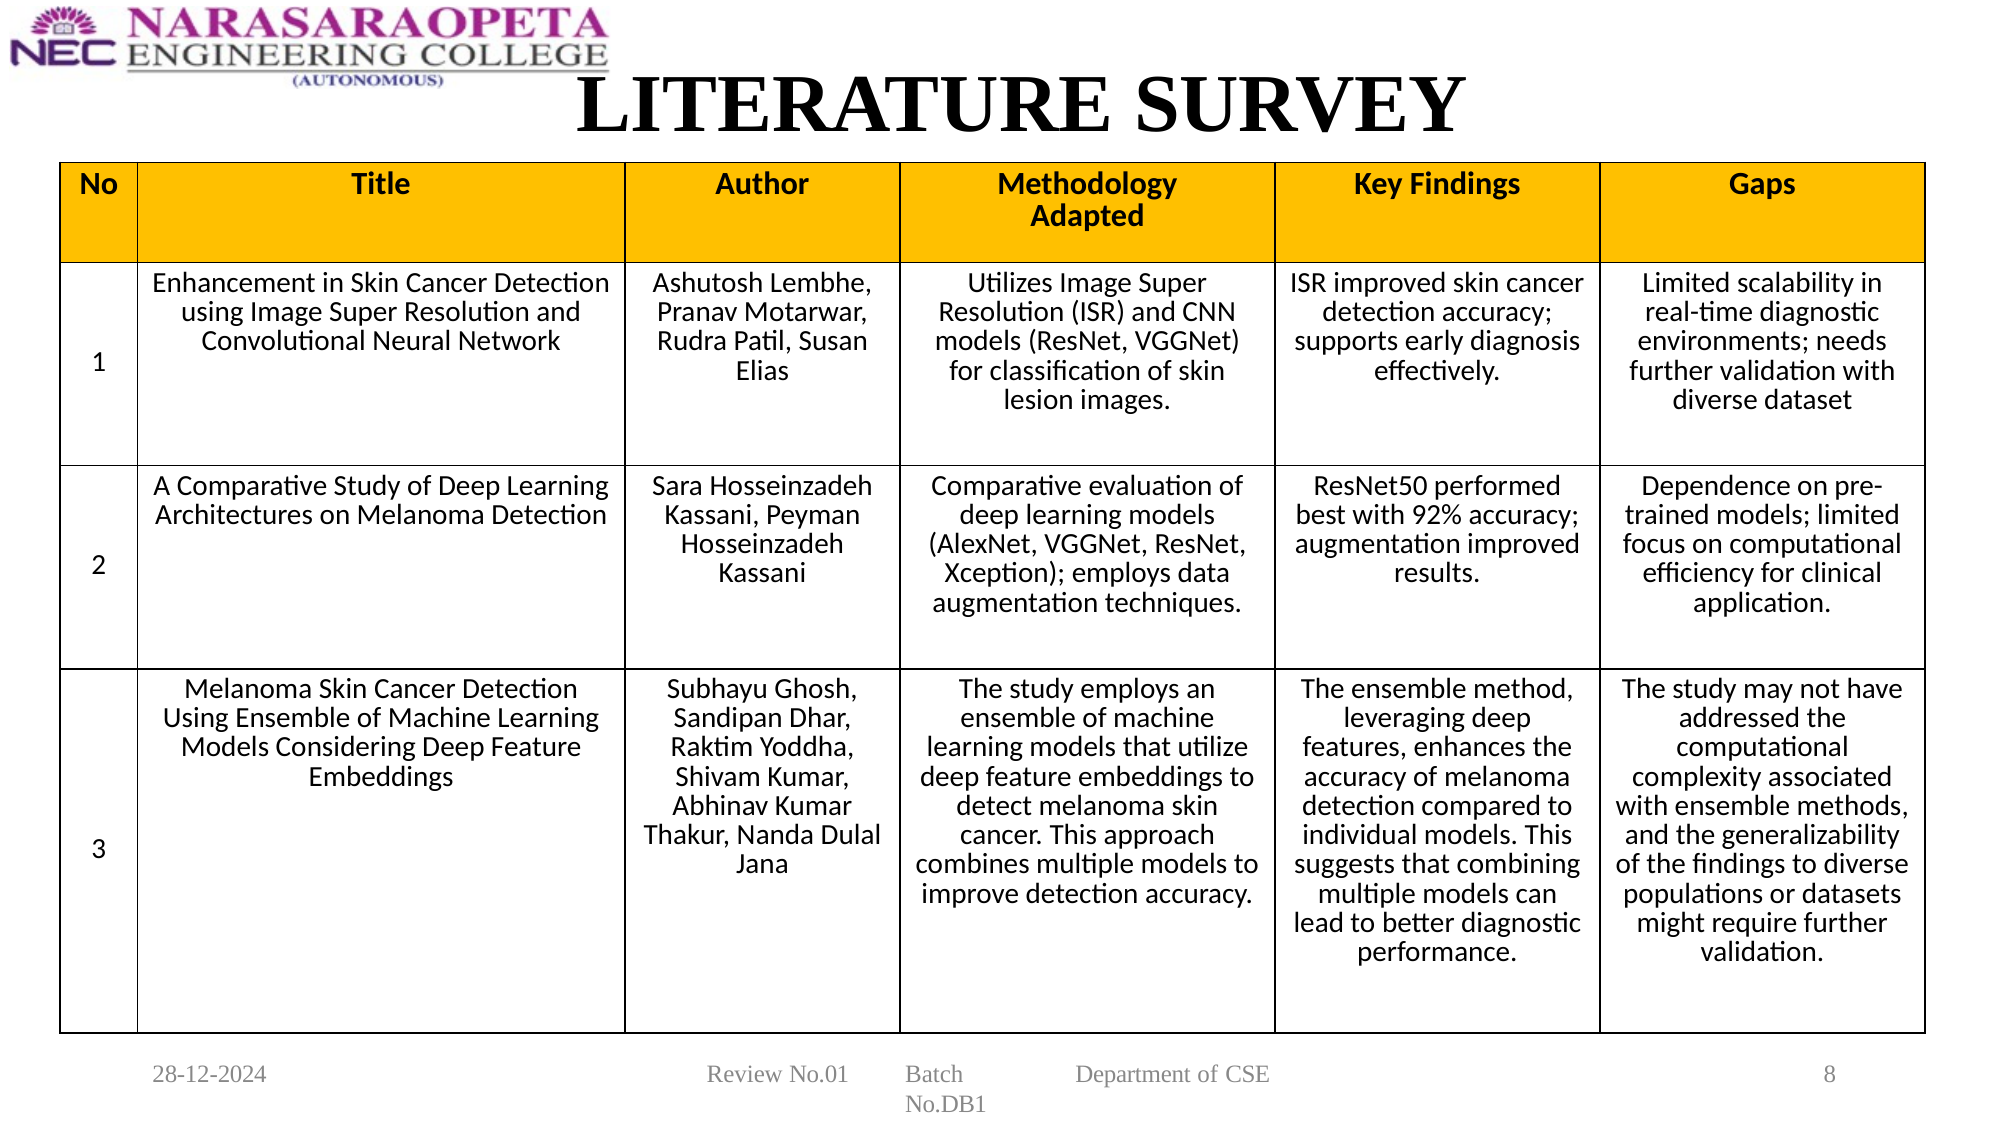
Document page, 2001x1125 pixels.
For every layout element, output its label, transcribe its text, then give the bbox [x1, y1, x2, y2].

table_cell Limited scalability in real-time diagnostic environments; needs further validation with diverse dataset [1601, 263, 1924, 465]
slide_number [150, 1058, 272, 1125]
table_cell ISR improved skin cancer detection accuracy; supports early diagnosis effectively. [1276, 263, 1599, 465]
table_header Author [626, 163, 899, 262]
table_cell Dependence on pre-trained models; limited focus on computational efficiency for clinical application. [1601, 466, 1924, 668]
table_cell ResNet50 performed best with 92% accuracy; augmentation improved results. [1276, 466, 1599, 668]
table_header Key Findings [1276, 163, 1599, 262]
table_header Title [138, 163, 624, 262]
table_cell The ensemble method, leveraging deep features, enhances the accuracy of melanoma detection compared to individual models. This suggests that combining multiple models can lead to better diagnostic performance. [1276, 670, 1599, 1032]
table_cell Subhayu Ghosh, Sandipan Dhar, Raktim Yoddha, Shivam Kumar, Abhinav Kumar Thakur, Nanda Dulal Jana [626, 670, 899, 1032]
table_cell 3 [61, 670, 137, 1032]
table_header Methodology Adapted [901, 163, 1274, 262]
table_header No [61, 163, 137, 262]
table_cell Ashutosh Lembhe, Pranav Motarwar, Rudra Patil, Susan Elias [626, 263, 899, 465]
table_cell 2 [61, 466, 137, 668]
table_cell Utilizes Image Super Resolution (ISR) and CNN models (ResNet, VGGNet) for classification of skin lesion images. [901, 263, 1274, 465]
table_cell Sara Hosseinzadeh Kassani, Peyman Hosseinzadeh Kassani [626, 466, 899, 668]
table_cell The study employs an ensemble of machine learning models that utilize deep feature embeddings to detect melanoma skin cancer. This approach combines multiple models to improve detection accuracy. [901, 670, 1274, 1032]
title LITERATURE SURVEY [574, 46, 1484, 162]
table_cell Comparative evaluation of deep learning models (AlexNet, VGGNet, ResNet, Xception); employs data augmentation techniques. [901, 466, 1274, 668]
table_cell A Comparative Study of Deep Learning Architectures on Melanoma Detection [138, 466, 624, 668]
table_cell The study may not have addressed the computational complexity associated with ensemble methods, and the generalizability of the findings to diverse populations or datasets might require further validation. [1601, 670, 1924, 1032]
table_cell Enhancement in Skin Cancer Detection using Image Super Resolution and Convolutional Neural Network [138, 263, 624, 465]
text_box Department of CSE [1073, 1058, 1274, 1088]
footer Batch No.DB1 [903, 1058, 1050, 1125]
table_cell 1 [61, 263, 137, 465]
text_box Review No.01 [704, 1058, 863, 1088]
picture [9, 6, 611, 89]
slide_number 8 [1821, 1058, 1857, 1125]
table_header Gaps [1601, 163, 1924, 262]
table_cell Melanoma Skin Cancer Detection Using Ensemble of Machine Learning Models Considering Deep Feature Embeddings [138, 670, 624, 1032]
